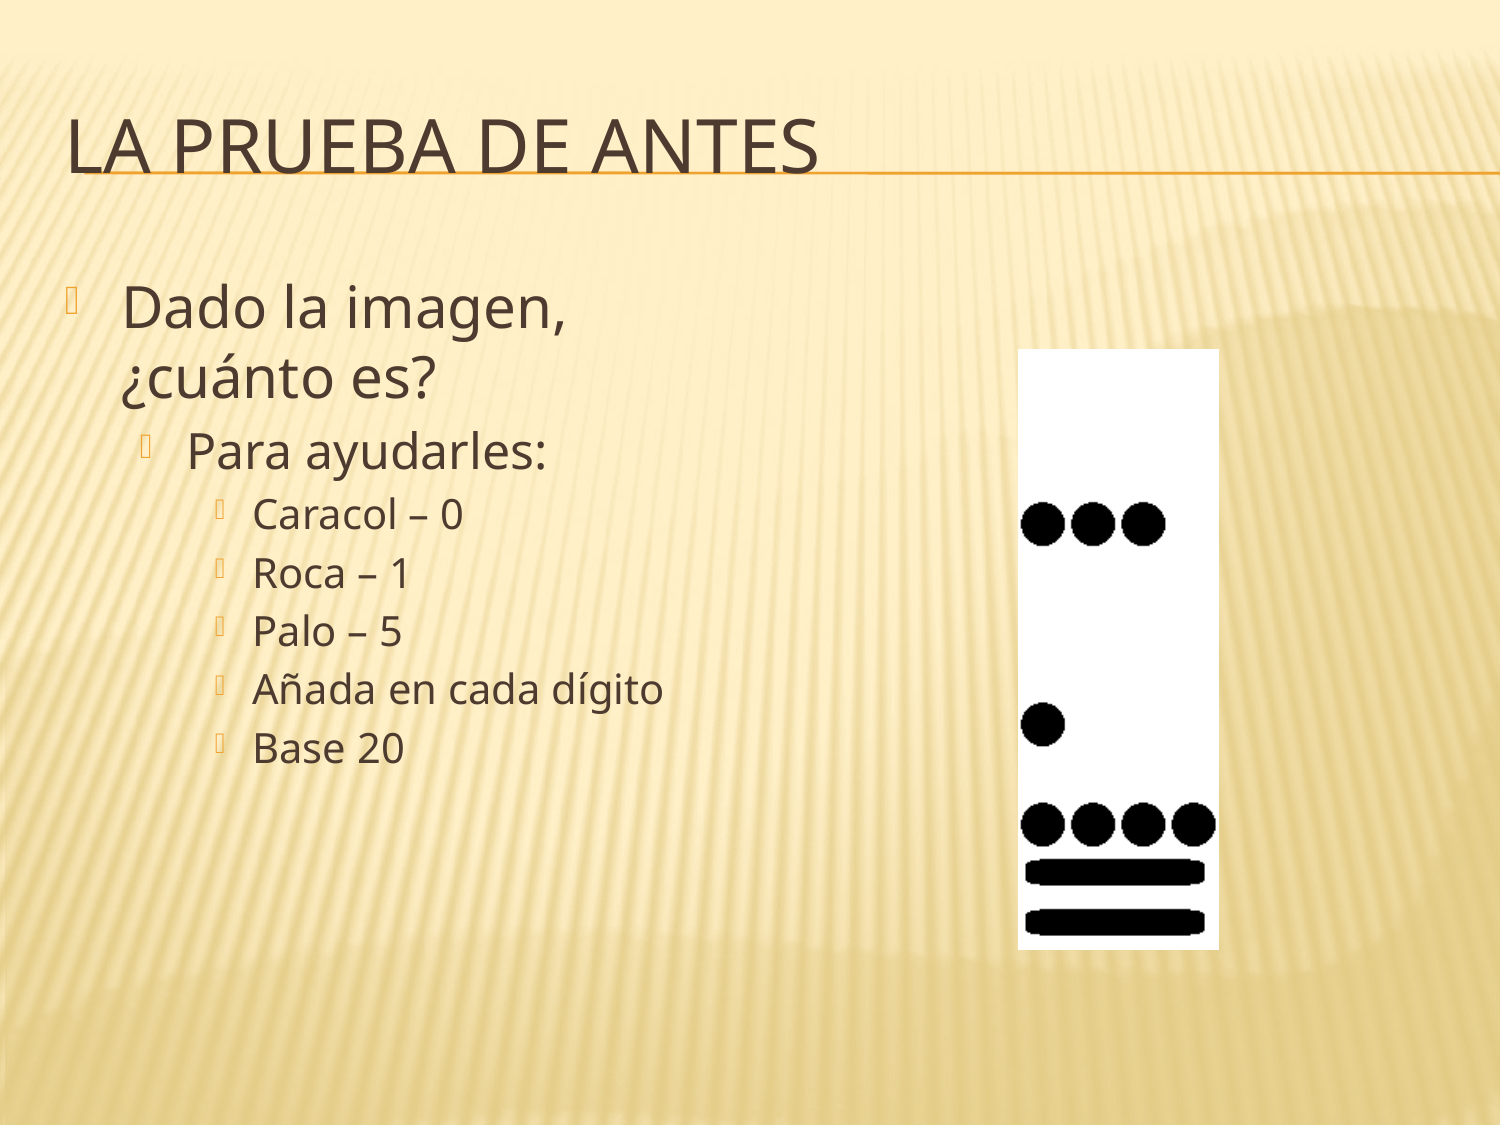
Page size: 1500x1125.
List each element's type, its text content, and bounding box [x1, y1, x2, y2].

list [1018, 349, 1220, 951]
list Dado la imagen, ¿cuánto es? Para ayudarles: Caracol – 0 Roca – 1 Palo – 5 Añada en cada dígito Base 20 [50, 262, 775, 1038]
title La prueba de antes [49, 75, 1475, 213]
